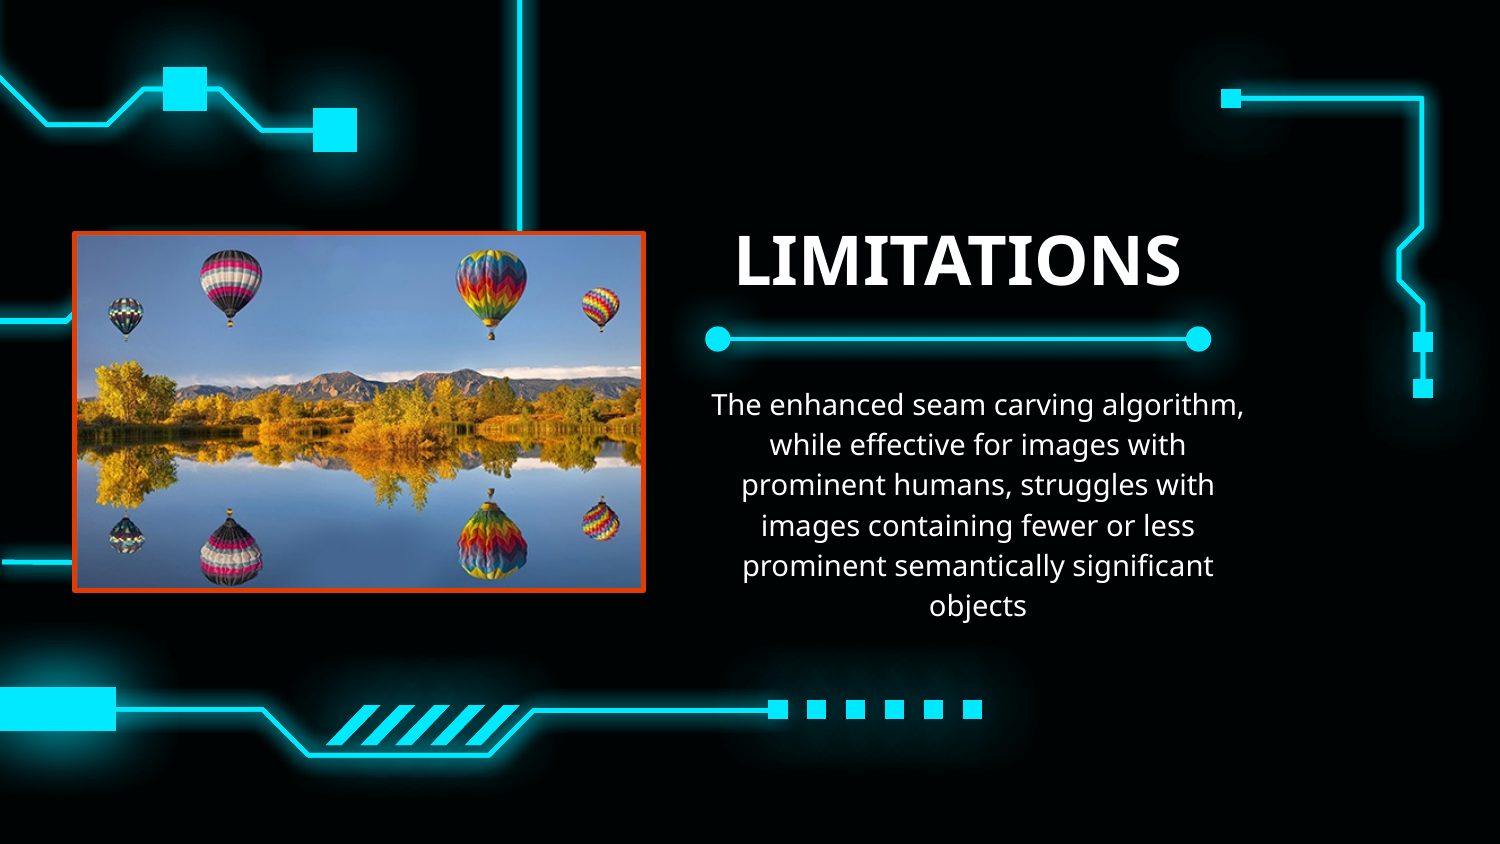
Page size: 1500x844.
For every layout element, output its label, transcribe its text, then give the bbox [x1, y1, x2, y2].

subtitle The enhanced seam carving algorithm, while effective for images with prominent humans, struggles with images containing fewer or less prominent semantically significant objects [693, 381, 1263, 575]
title LIMITATIONS [641, 218, 1276, 297]
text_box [706, 327, 1210, 351]
picture [76, 234, 642, 589]
